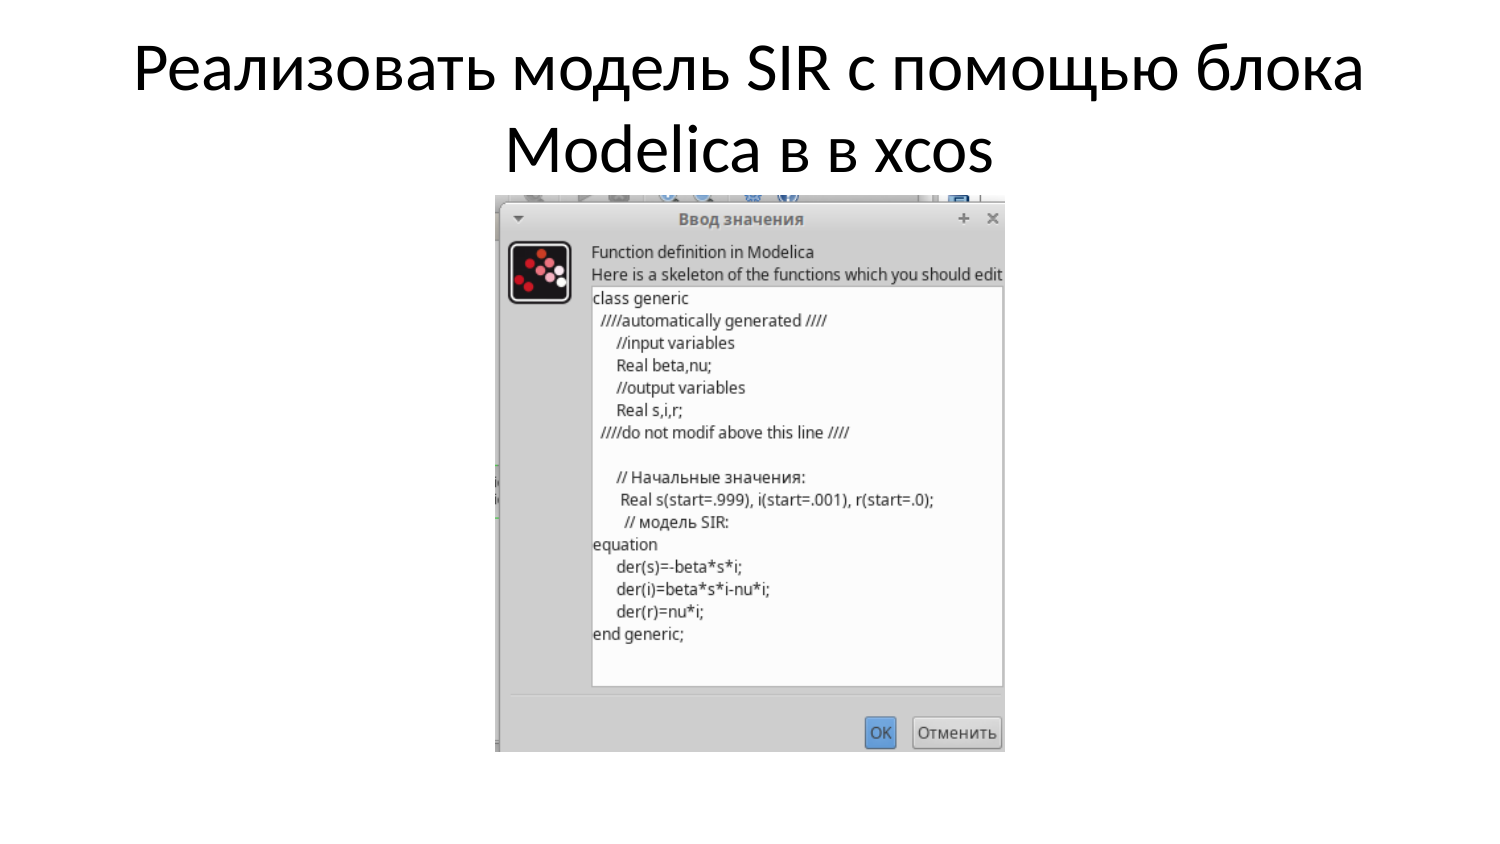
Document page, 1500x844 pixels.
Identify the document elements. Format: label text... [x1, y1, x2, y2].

picture [495, 195, 1005, 753]
title Реализовать модель SIR с помощью блока Modelica в в xcos [75, 33, 1425, 175]
